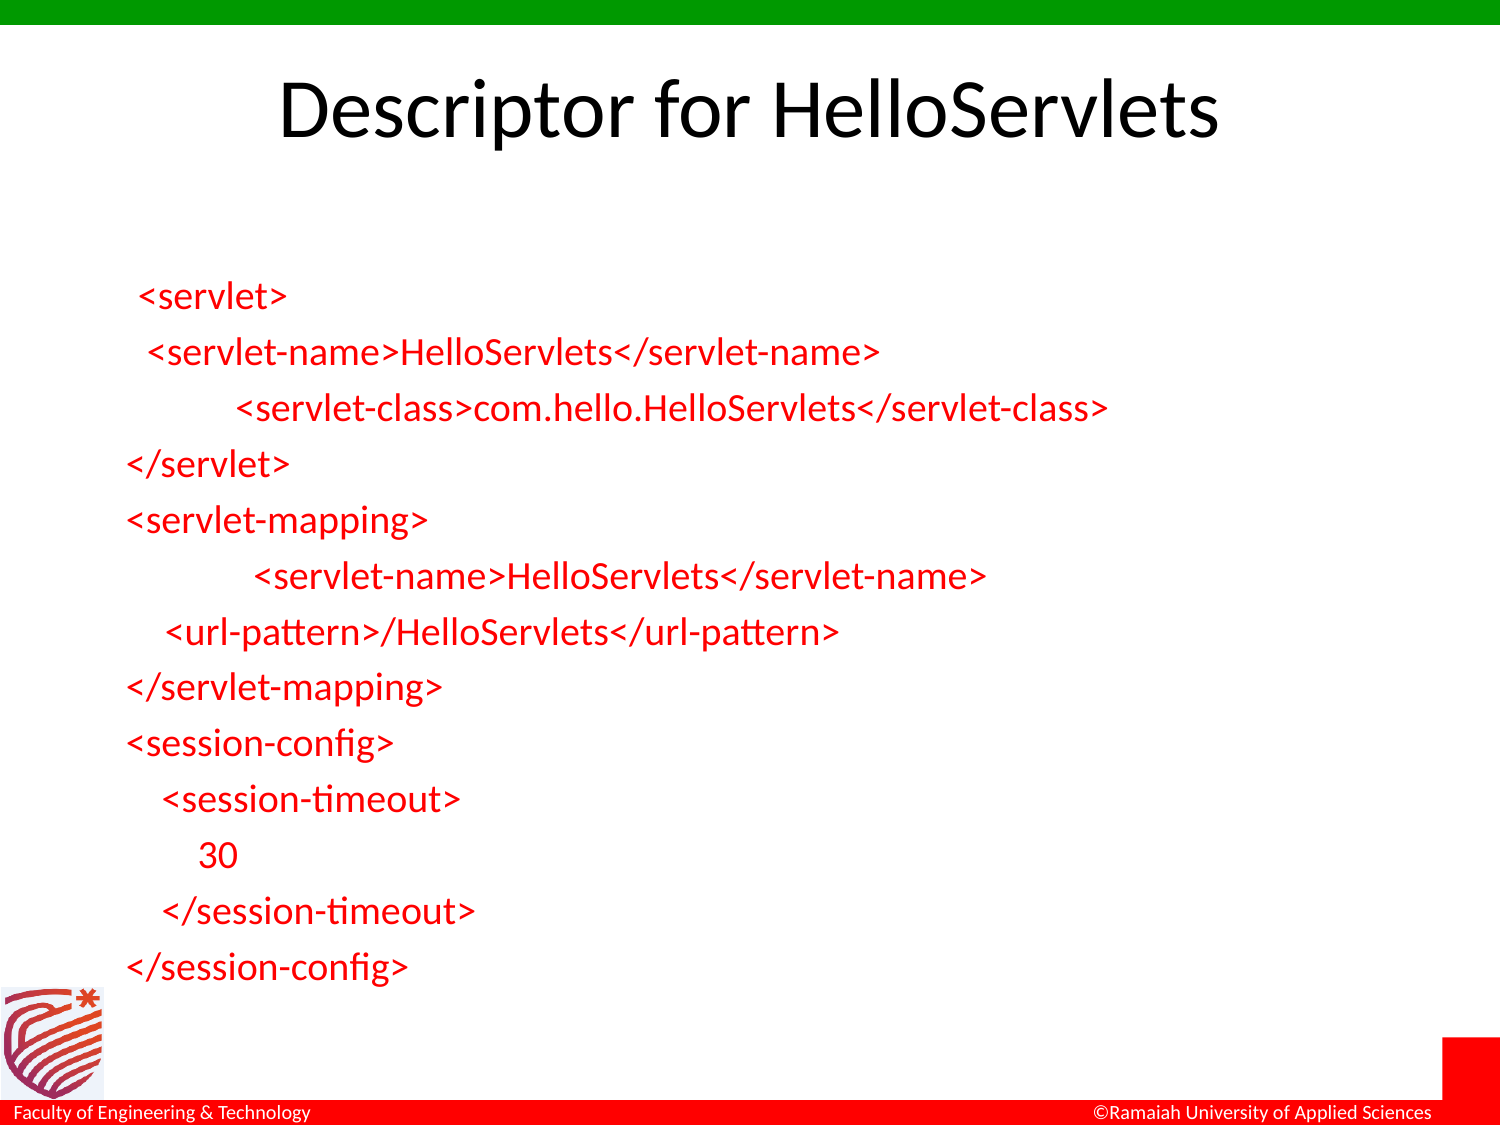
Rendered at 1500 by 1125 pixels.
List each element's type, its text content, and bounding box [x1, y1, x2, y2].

title Descriptor for HelloServlets [75, 45, 1425, 233]
picture [1, 987, 104, 1100]
list <servlet> <servlet-name>HelloServlets</servlet-name> <servlet-class>com.hello.HelloServlets</servlet-class> </servlet> <servlet-mapping> <servlet-name>HelloServlets</servlet-name> <url-pattern>/HelloServlets</url-pattern> </servlet-mapping> <session-config> <session-timeout> 30 </session-timeout> </session-config> [75, 262, 1425, 1005]
